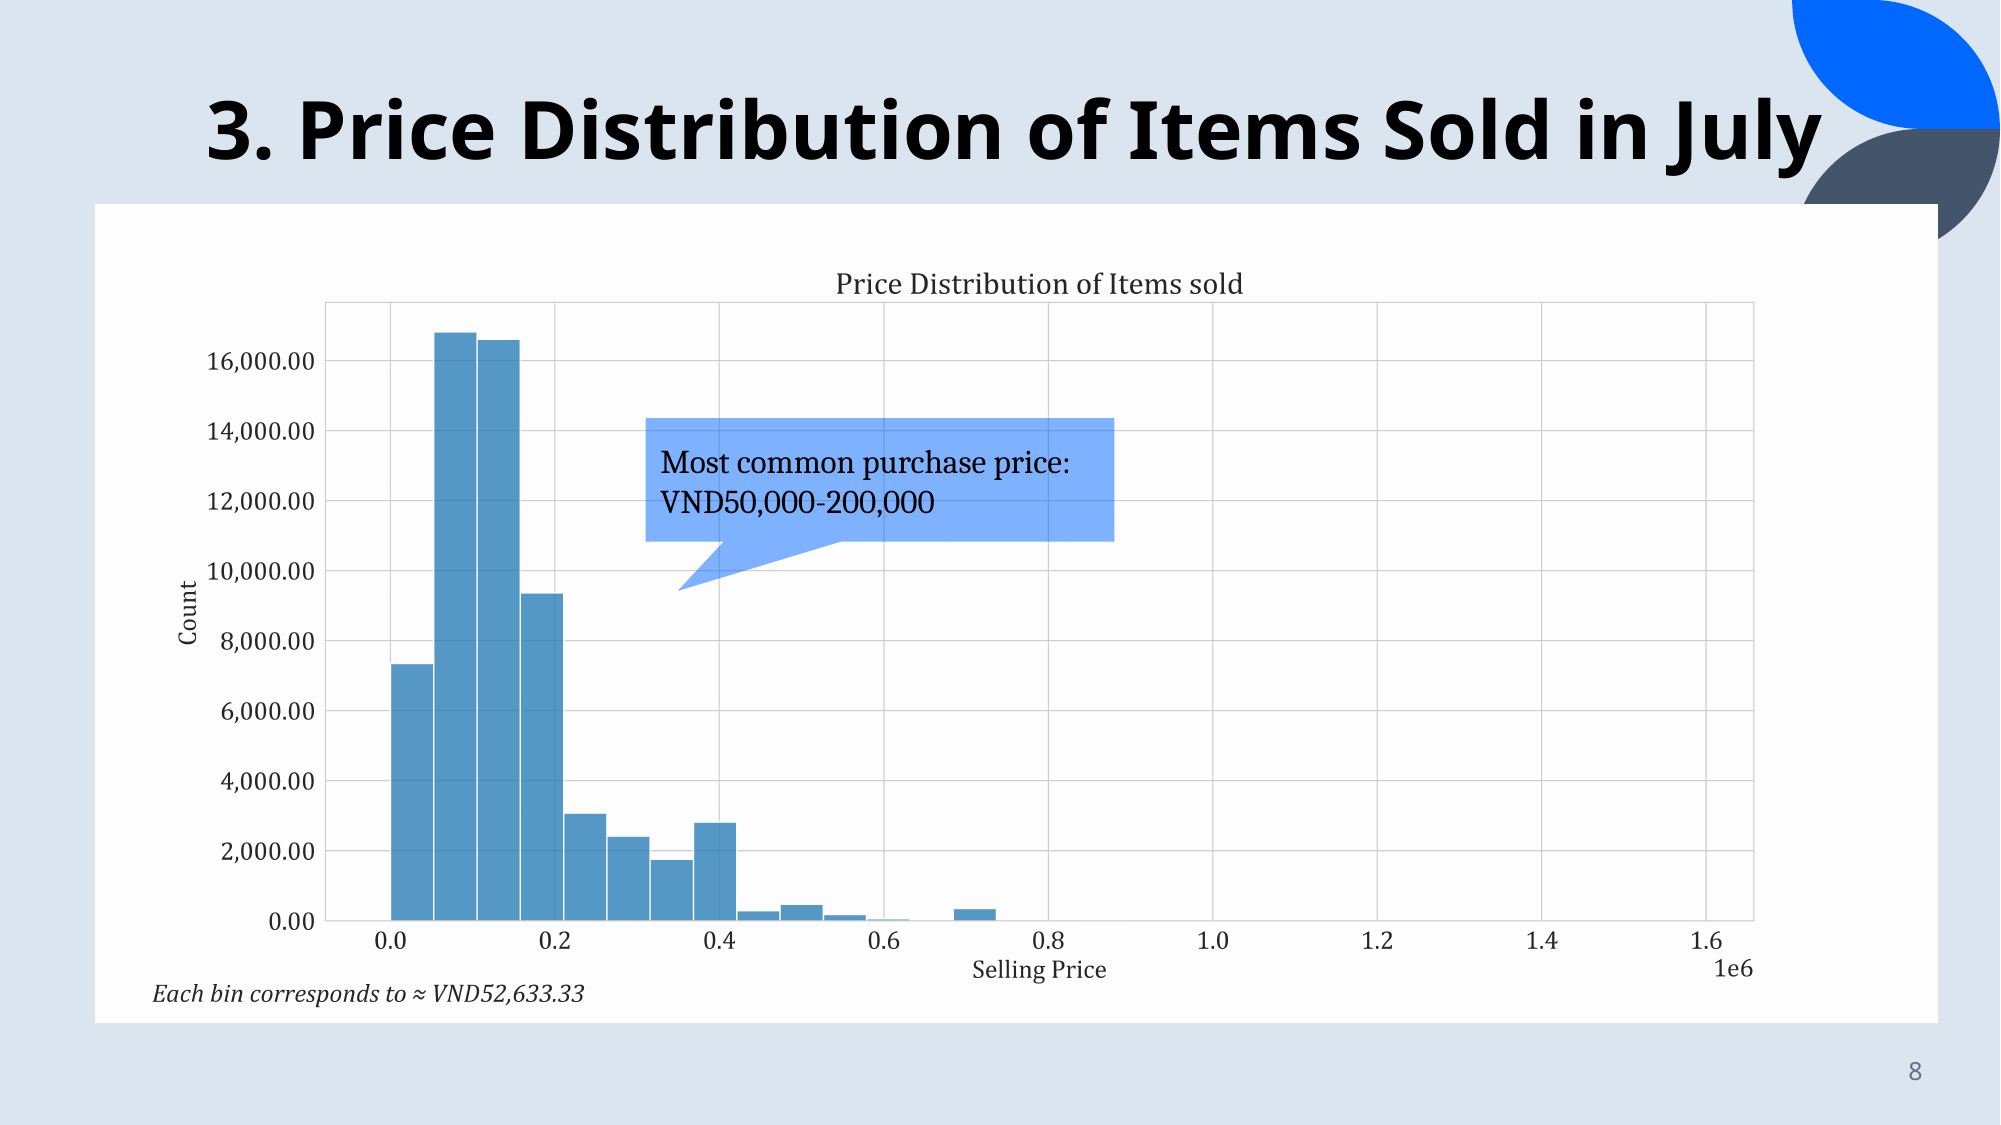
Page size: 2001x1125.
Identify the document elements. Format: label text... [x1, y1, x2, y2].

title 3. Price Distribution of Items Sold in July [191, 62, 1852, 185]
picture [95, 204, 1938, 1023]
slide_number 8 [1665, 1042, 1938, 1103]
